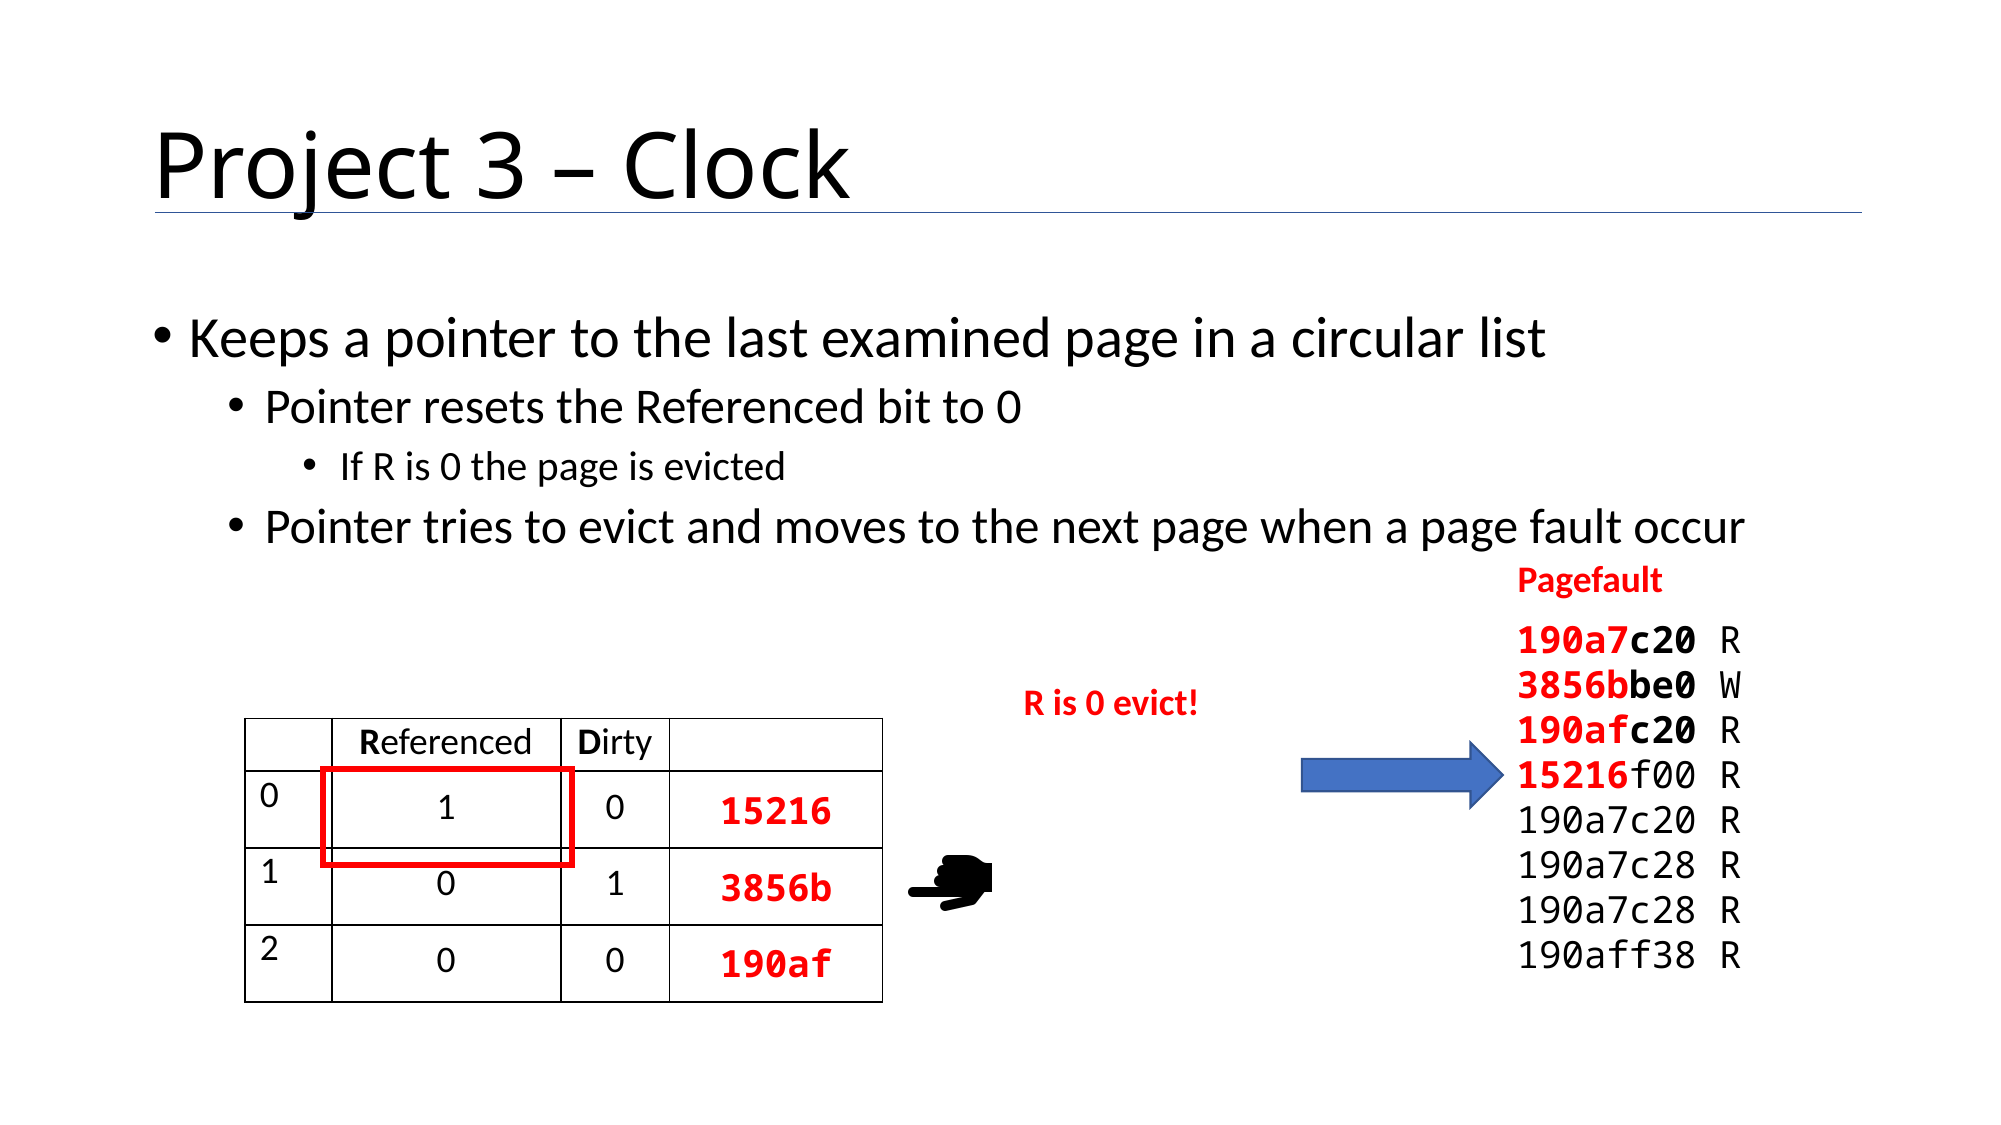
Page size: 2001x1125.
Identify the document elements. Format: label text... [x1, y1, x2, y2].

table_header Dirty [562, 719, 669, 770]
picture [902, 835, 998, 931]
text_box [322, 768, 573, 866]
table_cell 0 [573, 772, 669, 847]
table_header [246, 719, 331, 770]
table_cell 3856b [670, 849, 882, 924]
text_box Pagefault [1502, 547, 1846, 607]
table_cell 0 [246, 772, 322, 847]
table_cell 1 [246, 849, 331, 924]
list Keeps a pointer to the last examined page in a circular list Pointer resets the Referenced bit to 0 If R is 0 the page is evicted Pointer tries to evict and moves to the next page when a page fault occur [137, 299, 1863, 619]
title Project 3 – Clock [137, 59, 1863, 278]
table_cell 0 [333, 866, 560, 924]
text_box [1300, 740, 1505, 810]
table_cell 1 [562, 849, 669, 924]
table_cell 0 [562, 926, 669, 1001]
table_header [670, 719, 882, 770]
text_box 190a7c20 R 3856bbe0 W 190afc20 R 15216f00 R 190a7c20 R 190a7c28 R 190a7c28 R 190aff38 R [1323, 608, 1936, 984]
table_cell 2 [246, 926, 331, 1001]
table_cell 0 [333, 926, 560, 1001]
text_box R is 0 evict! [1008, 670, 1351, 730]
table_header Referenced [333, 719, 560, 768]
table_cell 15216 [670, 772, 882, 847]
table_cell 190af [670, 926, 882, 1001]
